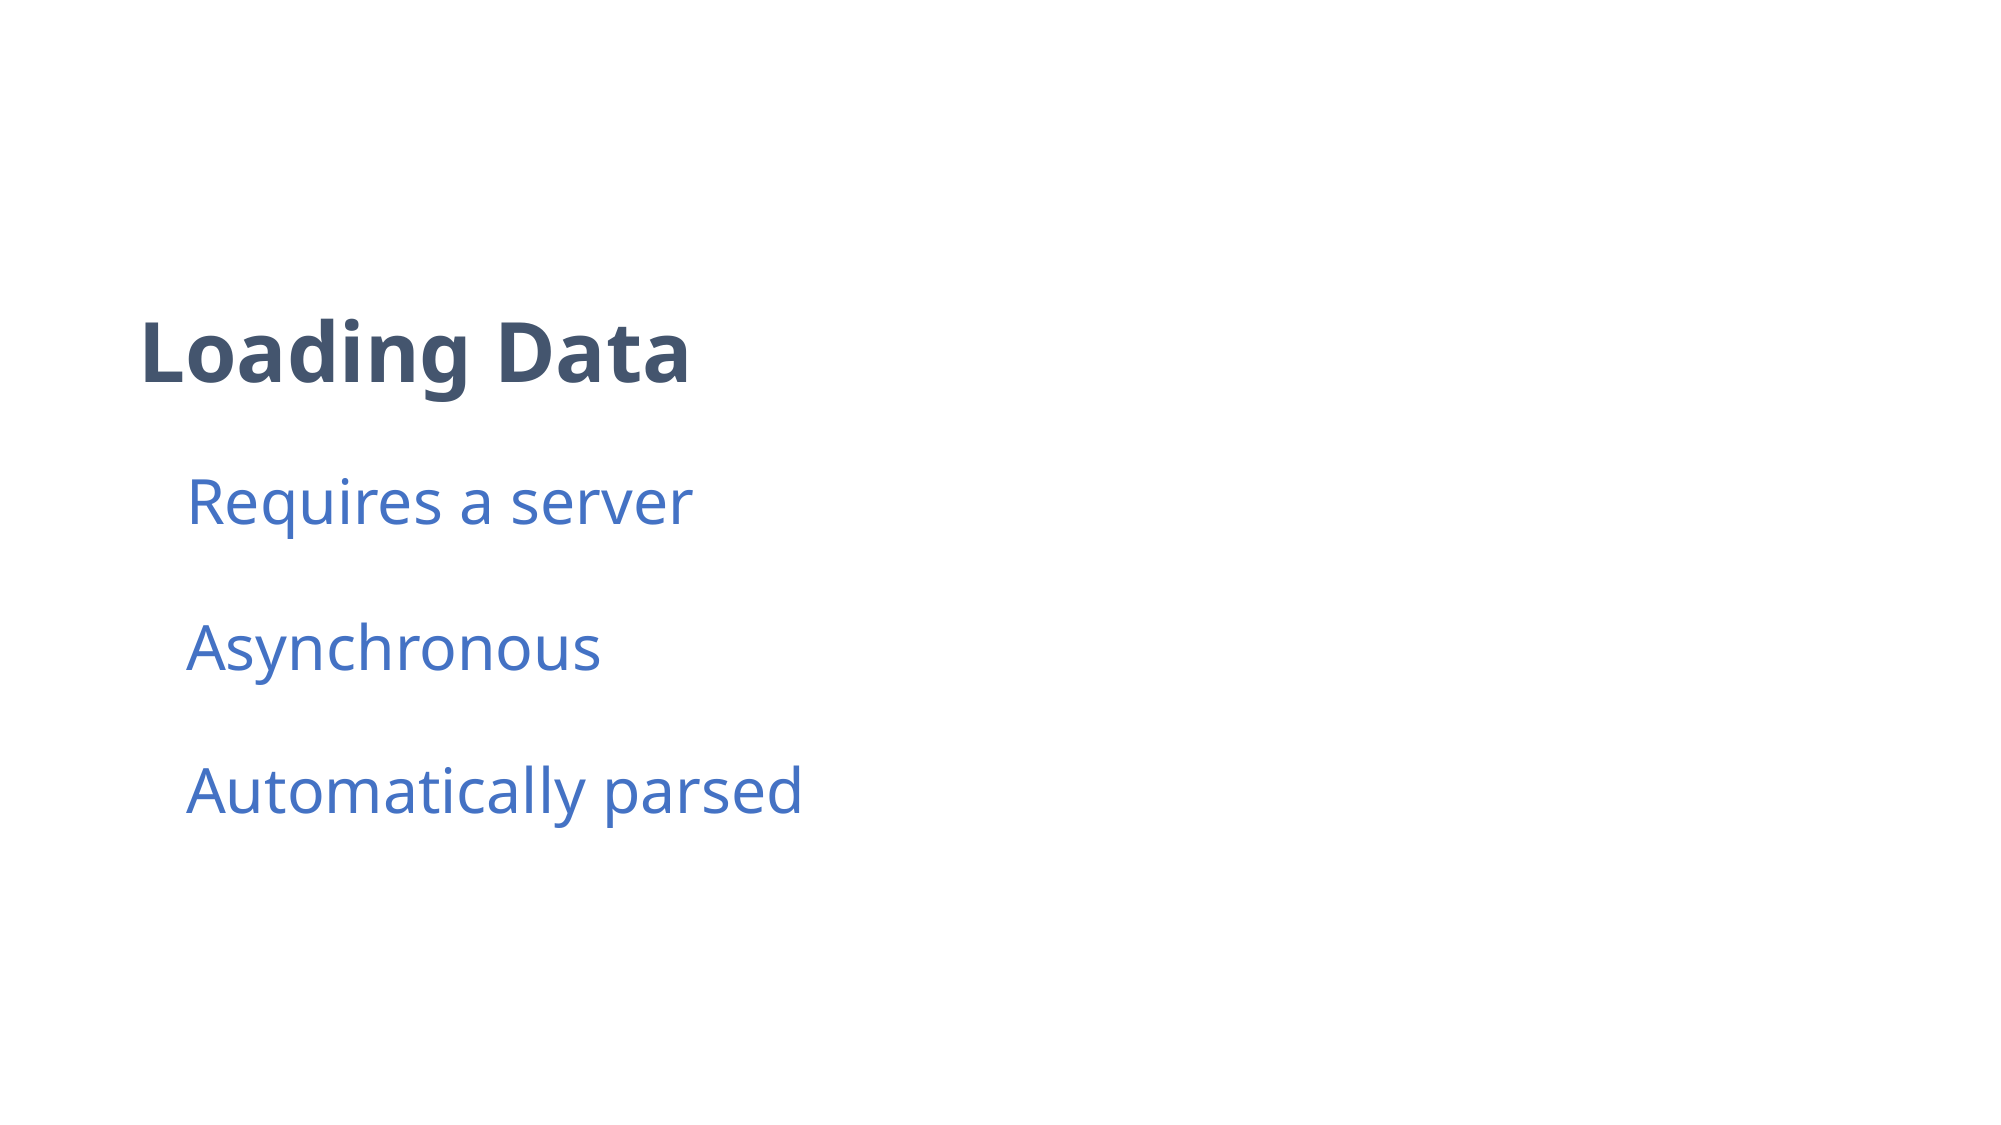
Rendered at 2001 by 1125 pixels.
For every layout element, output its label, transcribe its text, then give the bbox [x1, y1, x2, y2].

text_box Asynchronous [170, 600, 1050, 697]
text_box Automatically parsed [171, 743, 1124, 839]
text_box Loading Data [123, 292, 1272, 409]
text_box Requires a server [171, 454, 1124, 551]
